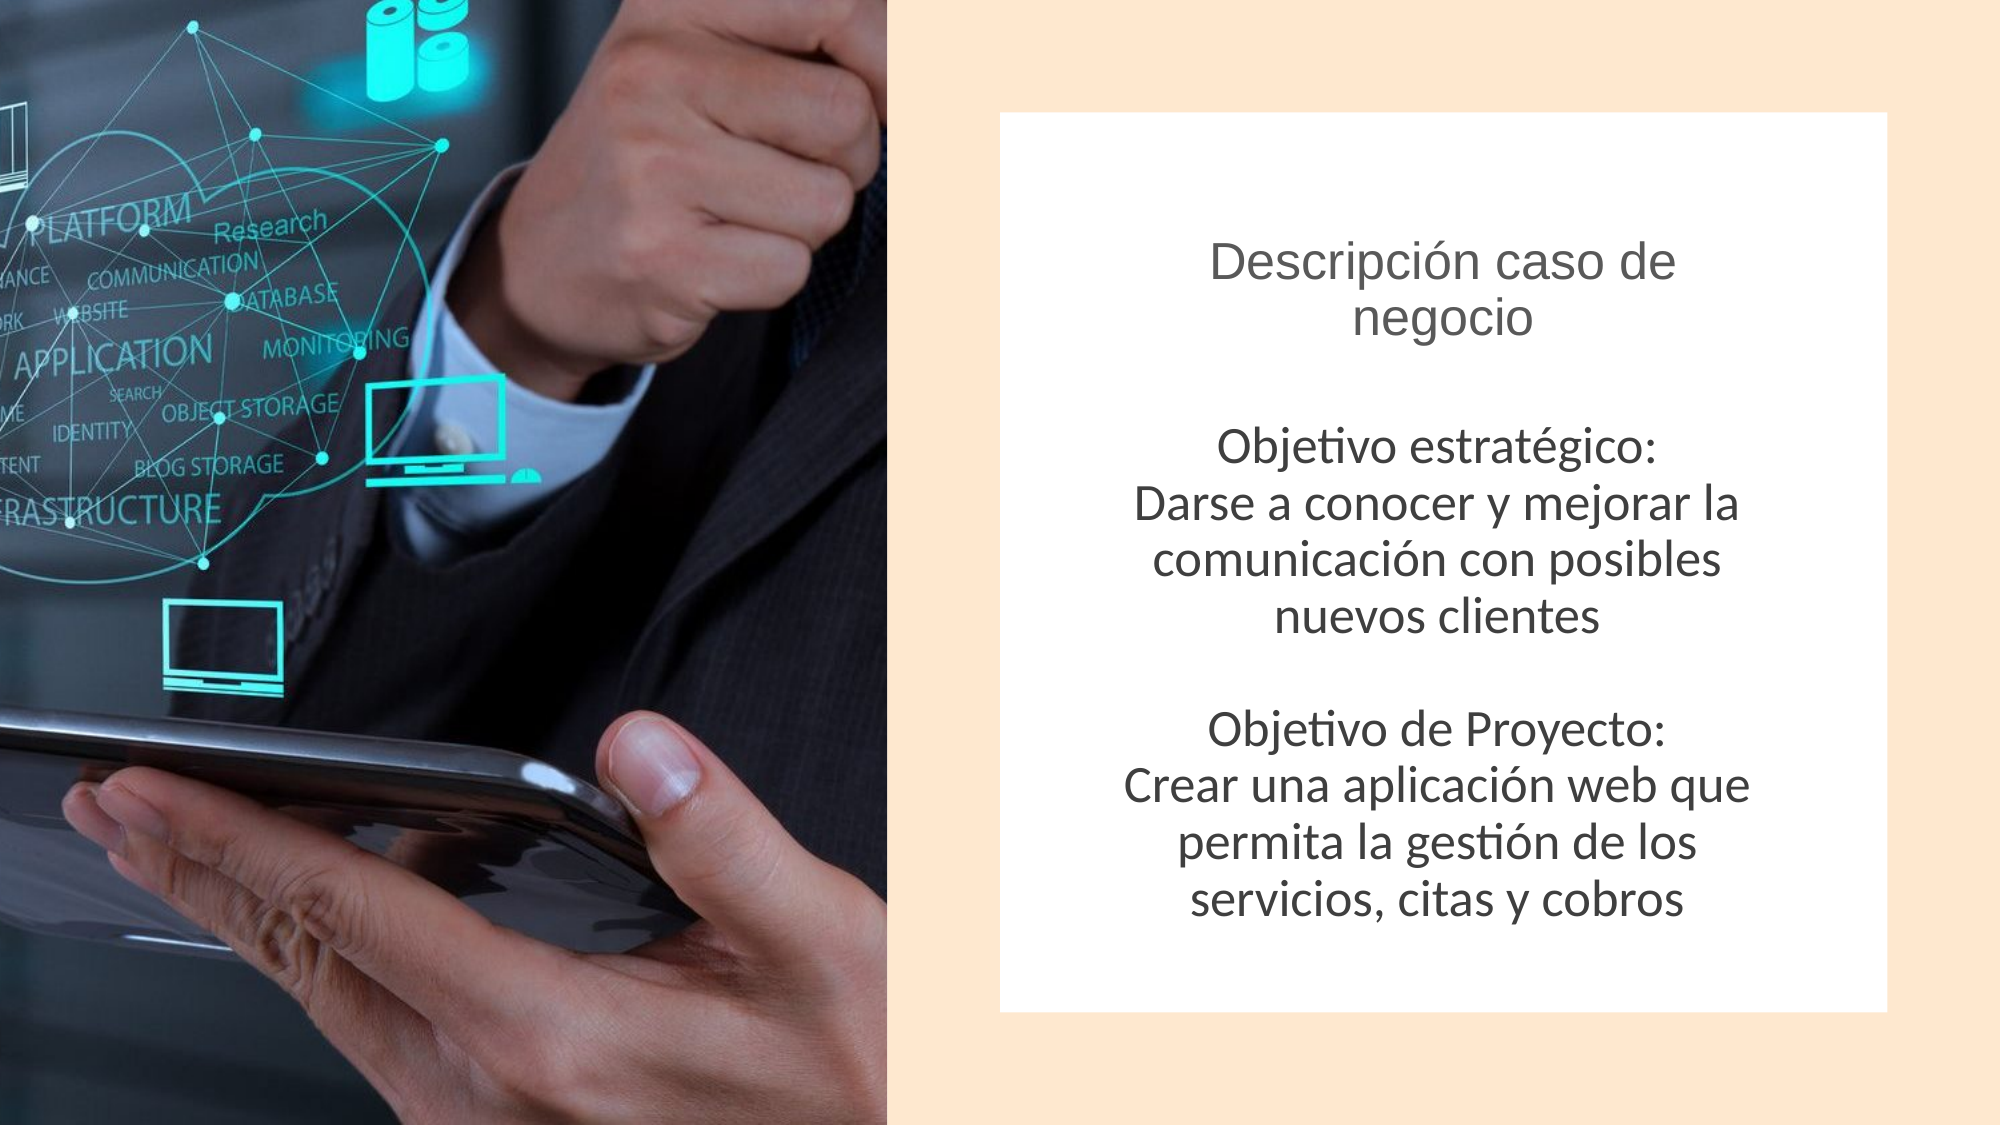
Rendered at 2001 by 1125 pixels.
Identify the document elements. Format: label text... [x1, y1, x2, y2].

text_box Descripción caso de negocio [1106, 205, 1781, 355]
text_box [888, 0, 2000, 1125]
text_box Objetivo estratégico: Darse a conocer y mejorar la comunicación con posibles nuevos clientes Objetivo de Proyecto: Crear una aplicación web que permita la gestión de los servicios, citas y cobros [1073, 408, 1802, 937]
text_box [1000, 112, 1888, 1013]
picture [0, 0, 888, 1125]
